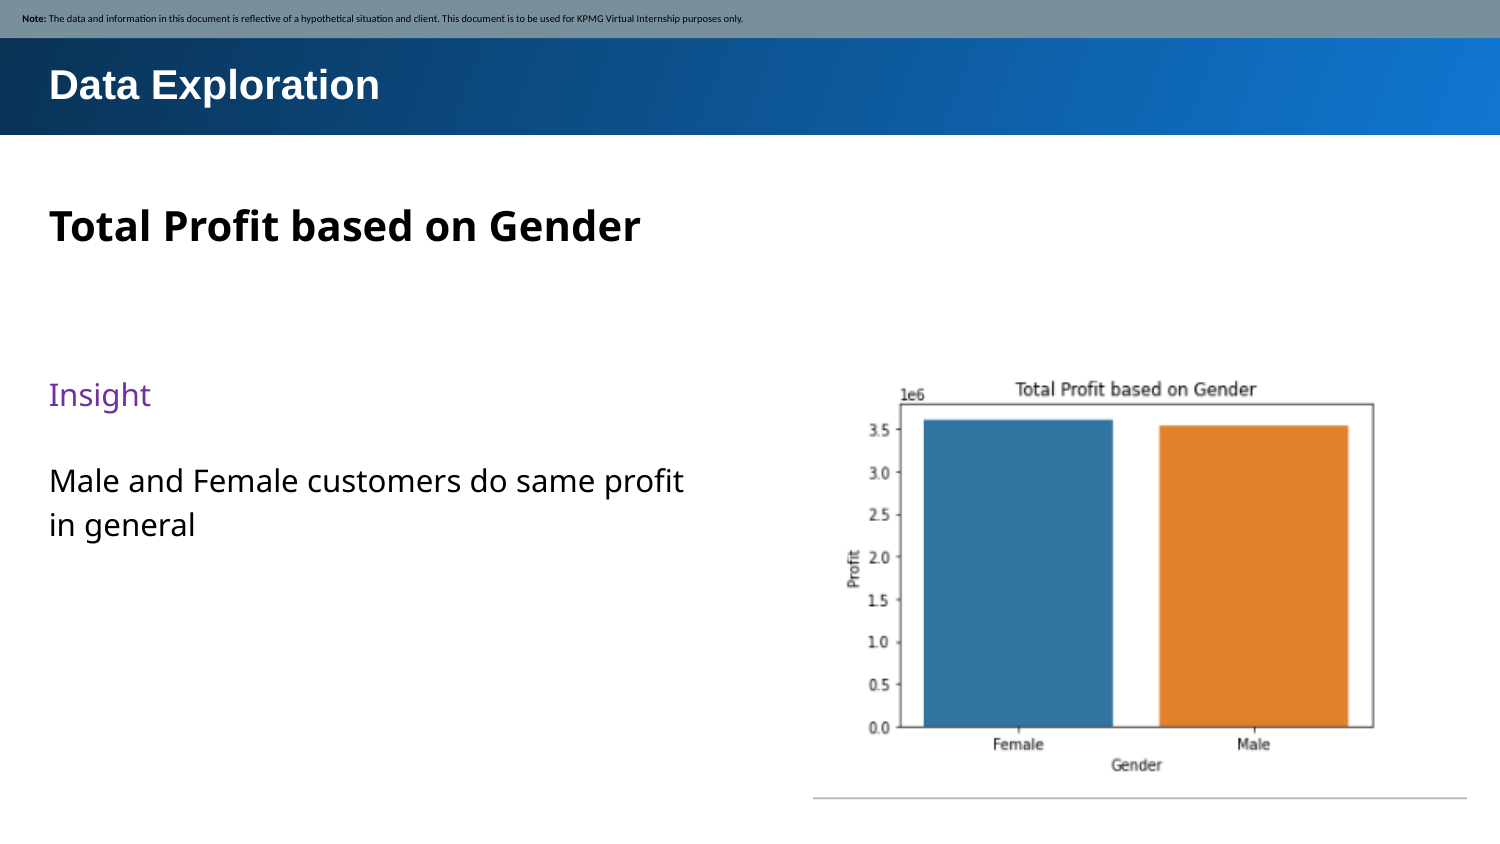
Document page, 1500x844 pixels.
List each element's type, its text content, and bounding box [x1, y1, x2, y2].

text_box Data Exploration [33, 43, 1439, 124]
text_box Total Profit based on Gender [33, 177, 1439, 266]
text_box [0, 39, 1500, 135]
text_box Insight Male and Female customers do same profit in general [33, 355, 712, 558]
text_box Note: The data and information in this document is reflective of a hypothetical situation and client. This document is to be used for KPMG Virtual Internship purposes only. [0, 0, 1500, 39]
picture [812, 353, 1467, 801]
